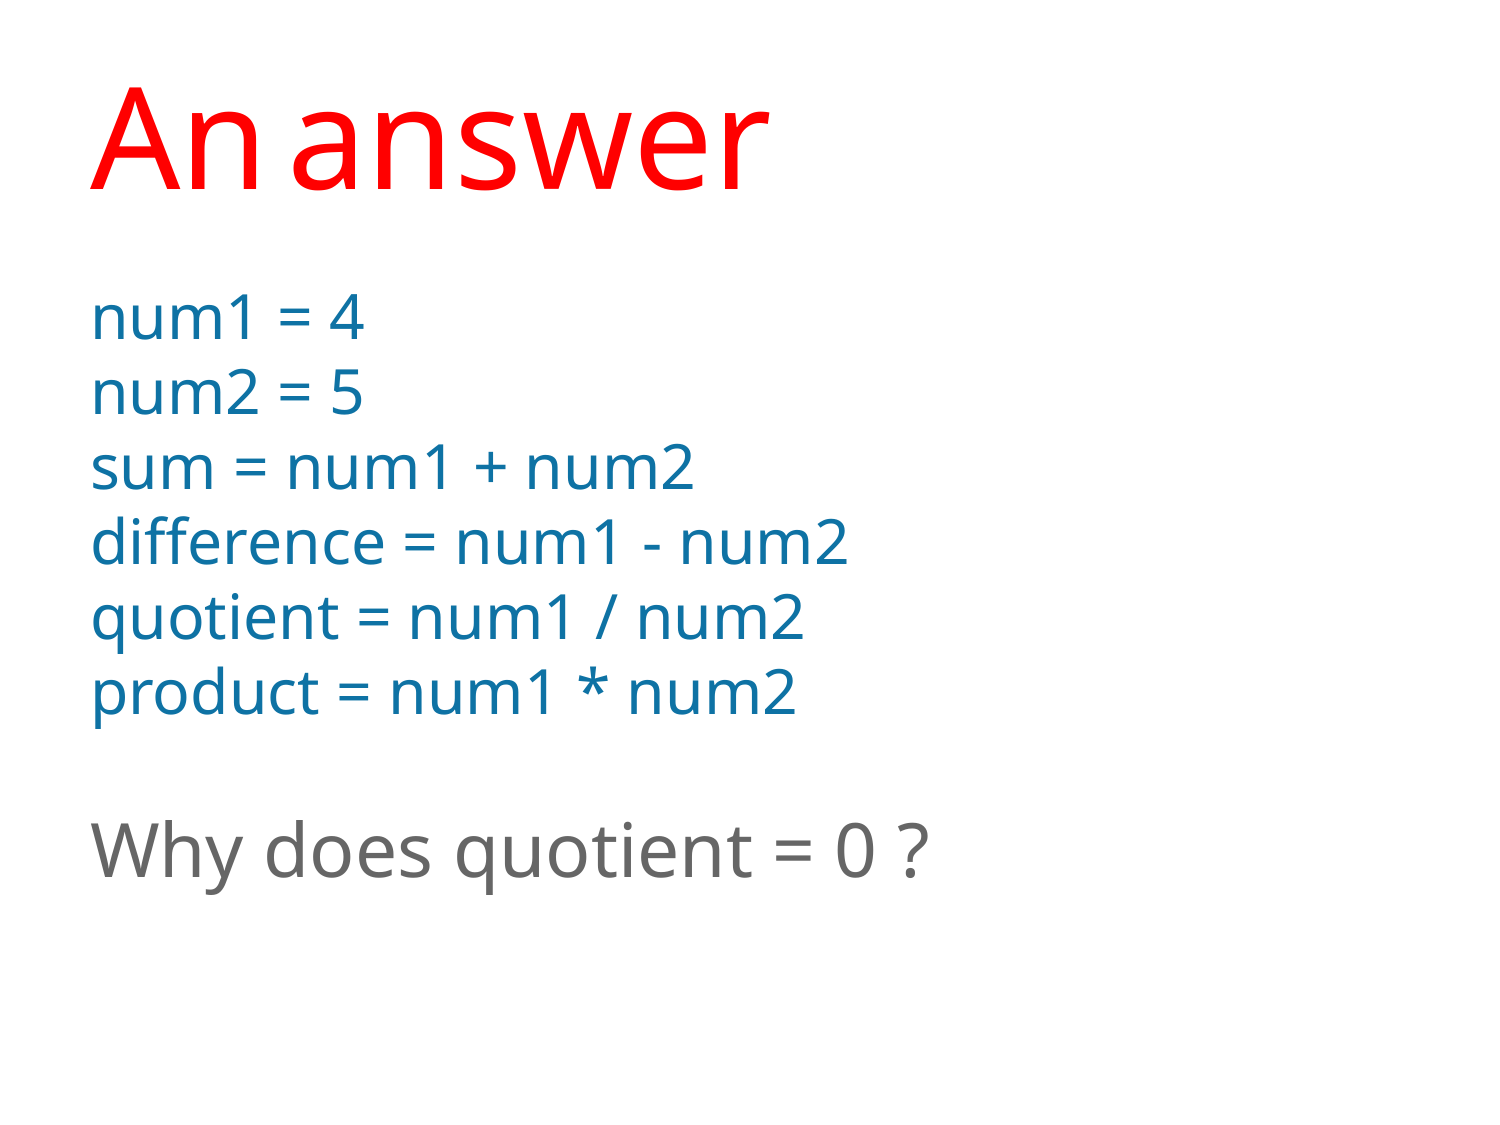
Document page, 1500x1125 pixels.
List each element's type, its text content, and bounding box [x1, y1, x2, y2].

title An answer [75, 45, 1425, 233]
list num1 = 4 num2 = 5 sum = num1 + num2 difference = num1 - num2 quotient = num1 / num2 product = num1 * num2 Why does quotient = 0 ? [75, 262, 1425, 1078]
